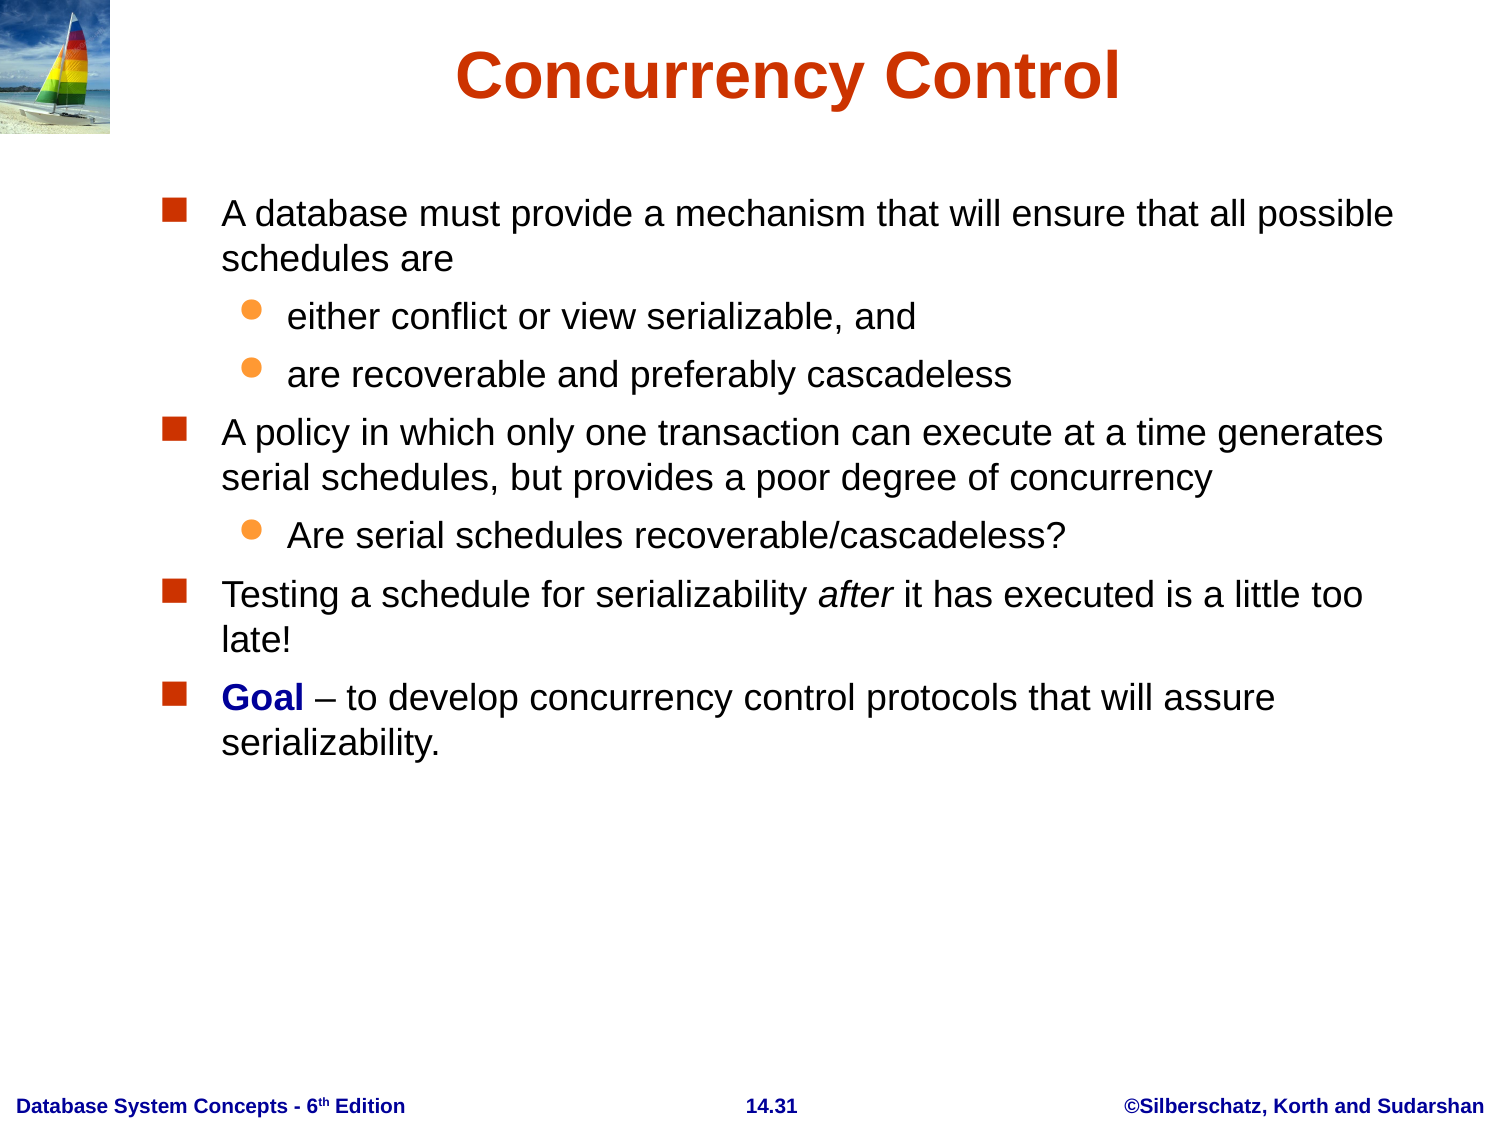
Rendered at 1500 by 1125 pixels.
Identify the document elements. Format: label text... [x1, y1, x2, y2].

picture [0, 0, 110, 134]
title Concurrency Control [125, 18, 1452, 120]
list A database must provide a mechanism that will ensure that all possible schedules are either conflict or view serializable, and are recoverable and preferably cascadeless A policy in which only one transaction can execute at a time generates serial schedules, but provides a poor degree of concurrency Are serial schedules recoverable/cascadeless? Testing a schedule for serializability after it has executed is a little too late! Goal – to develop concurrency control protocols that will assure serializability. [150, 181, 1453, 983]
